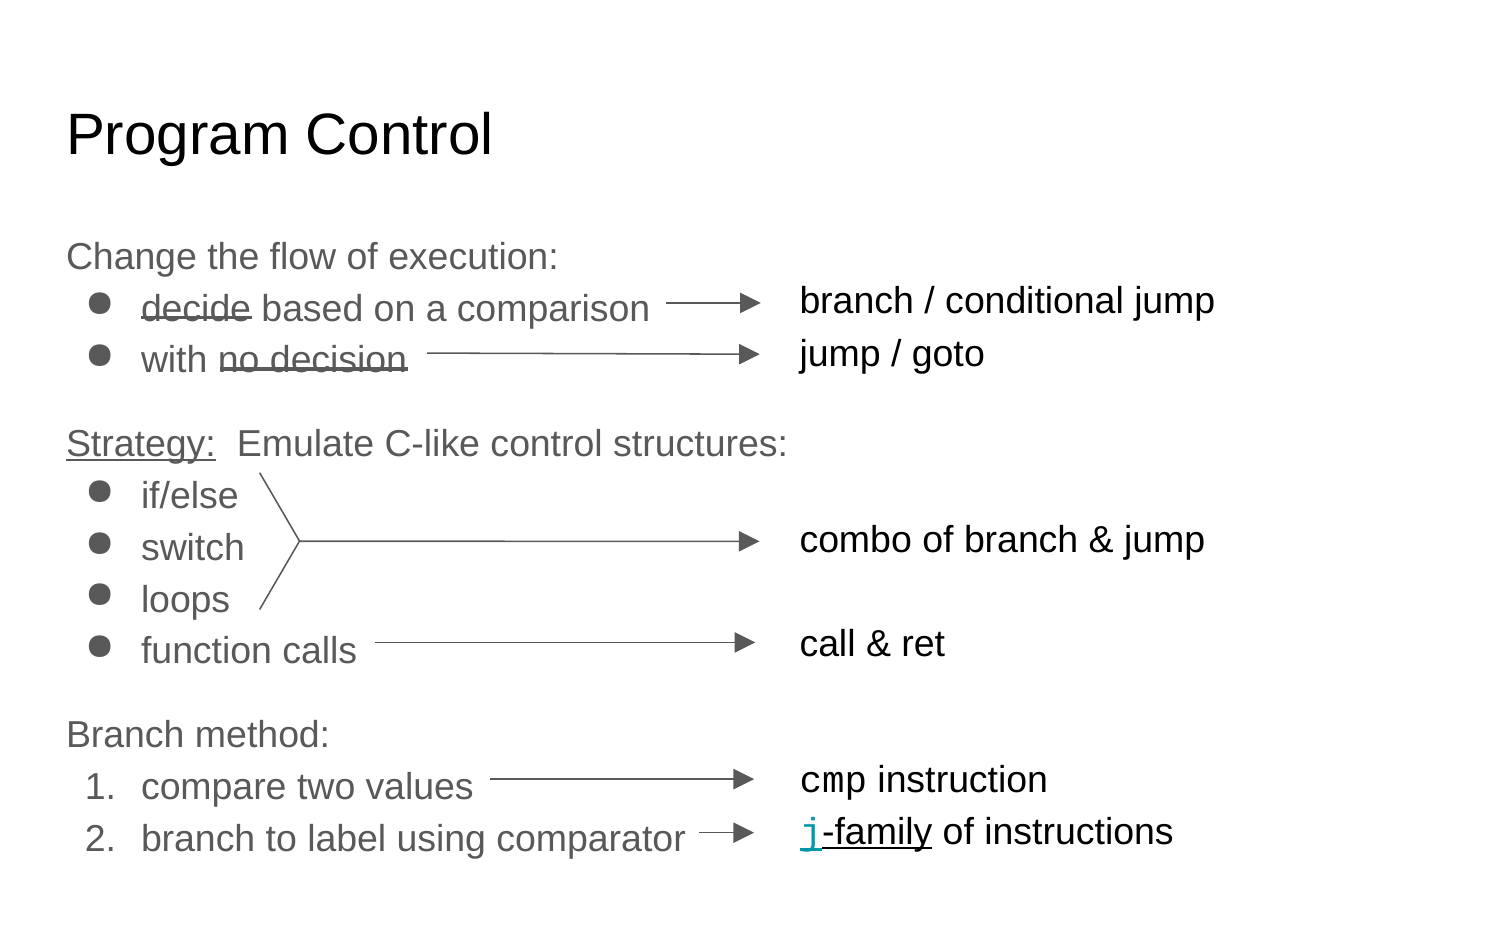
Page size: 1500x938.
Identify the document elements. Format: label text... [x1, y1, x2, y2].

text_box combo of branch & jump [784, 500, 1293, 578]
list Change the flow of execution: decide based on a comparison with no decision [51, 210, 1449, 398]
title Program Control [51, 81, 1449, 186]
text_box j-family of instructions [784, 792, 1246, 890]
list Branch method: compare two values branch to label using comparator [51, 689, 1449, 917]
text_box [259, 540, 300, 610]
list Strategy: Emulate C-like control structures: if/else switch loops function calls [51, 398, 1449, 689]
text_box call & ret [784, 603, 1364, 682]
text_box branch / conditional jump [784, 269, 1368, 321]
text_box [259, 472, 300, 540]
text_box jump / goto [784, 321, 1368, 381]
text_box cmp instruction [784, 739, 1177, 792]
